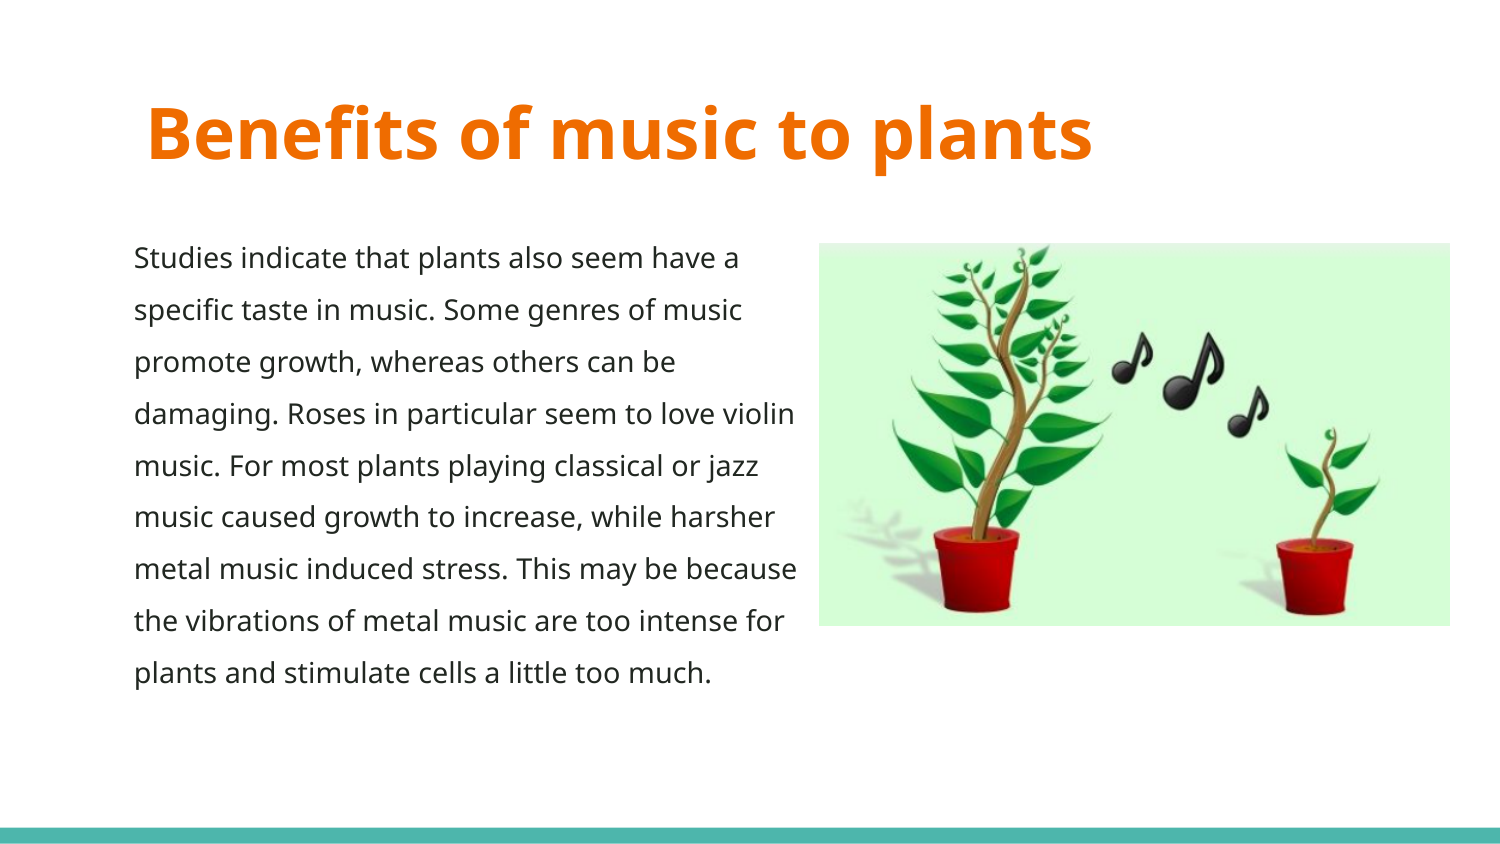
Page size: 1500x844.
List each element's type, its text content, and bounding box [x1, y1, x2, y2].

title Benefits of music to plants [51, 72, 1449, 189]
picture [819, 243, 1451, 626]
list Studies indicate that plants also seem have a specific taste in music. Some genres of music promote growth, whereas others can be damaging. Roses in particular seem to love violin music. For most plants playing classical or jazz music caused growth to increase, while harsher metal music induced stress. This may be because the vibrations of metal music are too intense for plants and stimulate cells a little too much. [51, 207, 820, 750]
